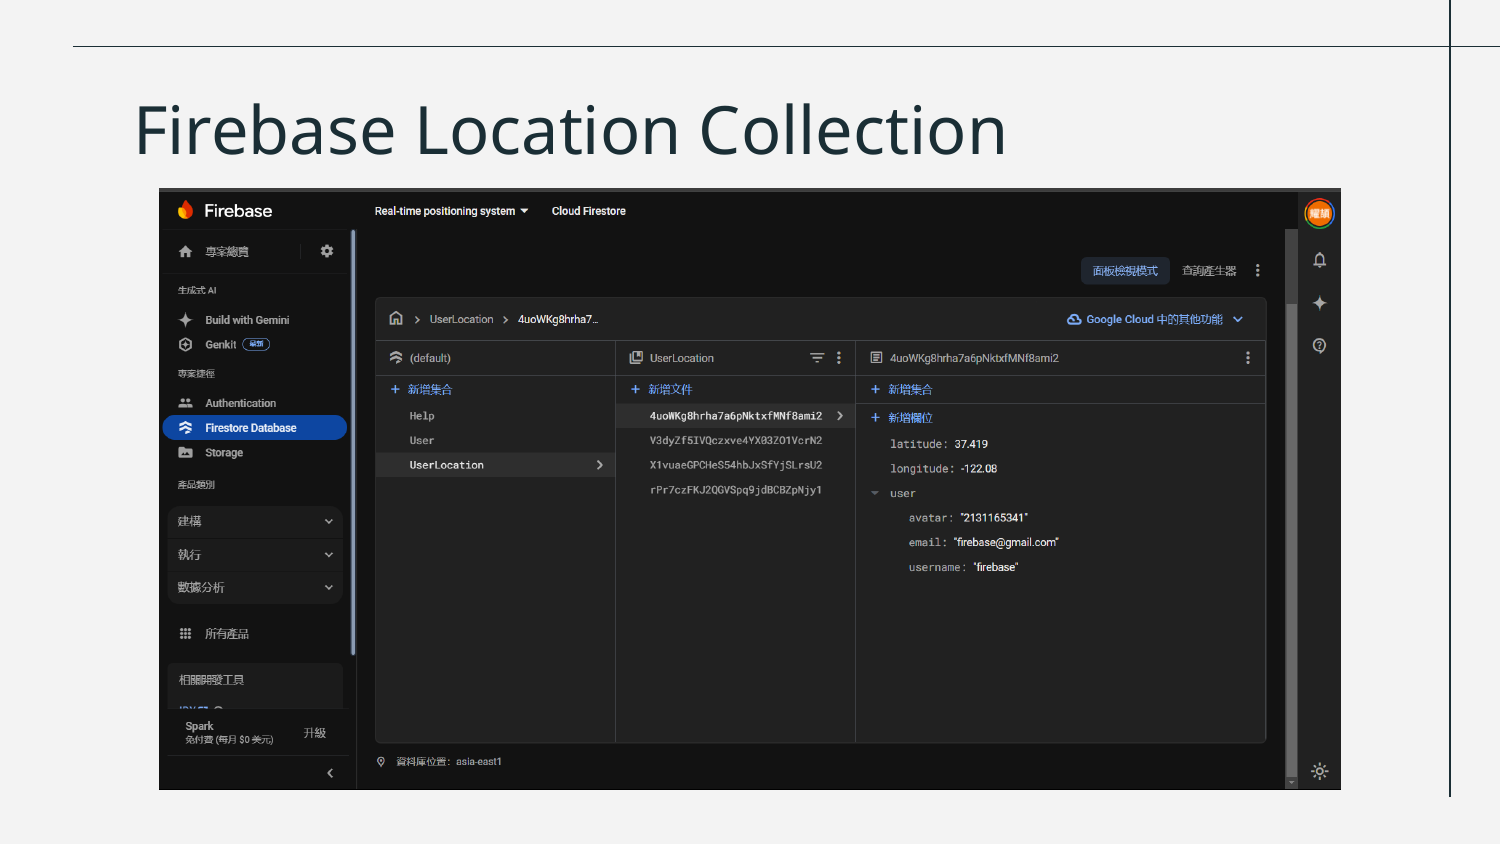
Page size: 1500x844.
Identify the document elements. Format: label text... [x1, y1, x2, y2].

title Firebase Location Collection [118, 72, 1382, 167]
picture [159, 188, 1341, 790]
